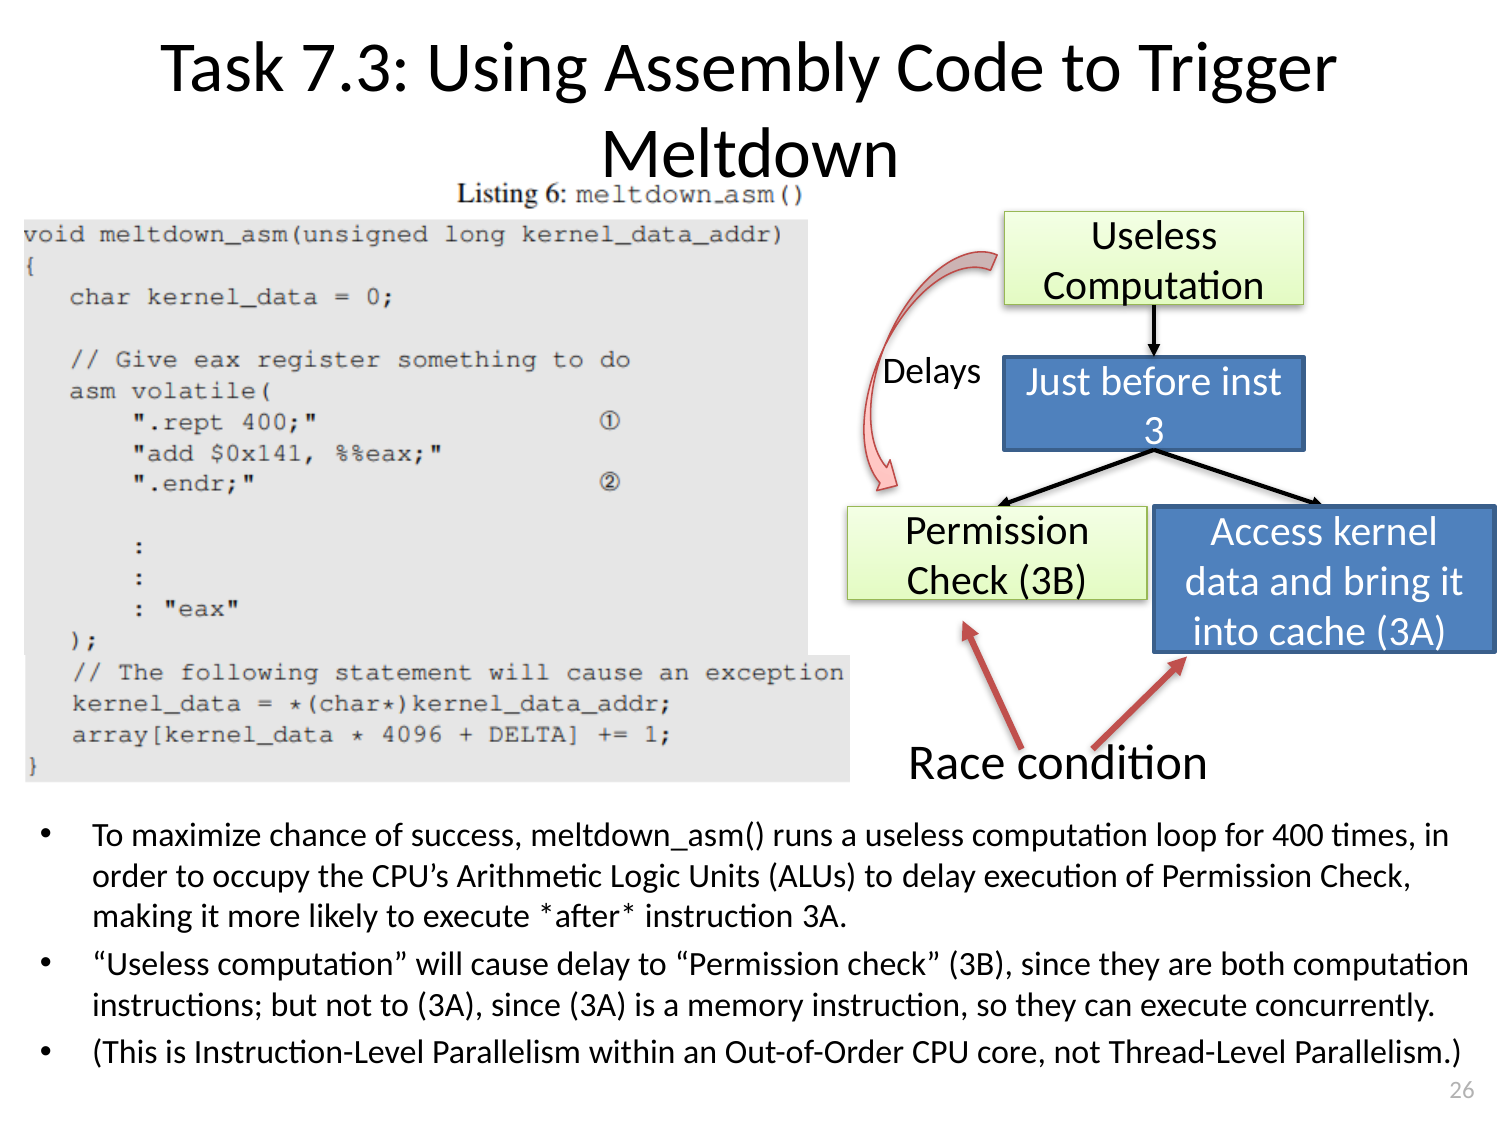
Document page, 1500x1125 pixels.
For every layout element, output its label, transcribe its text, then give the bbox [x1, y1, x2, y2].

list To maximize chance of success, meltdown_asm() runs a useless computation loop for 400 times, in order to occupy the CPU’s Arithmetic Logic Units (ALUs) to delay execution of Permission Check, making it more likely to execute *after* instruction 3A. “Useless computation” will cause delay to “Permission check” (3B), since they are both computation instructions; but not to (3A), since (3A) is a memory instruction, so they can execute concurrently. (This is Instruction-Level Parallelism within an Out-of-Order CPU core, not Thread-Level Parallelism.) [24, 804, 1500, 1125]
picture [24, 179, 850, 788]
text_box Race condition [893, 722, 1224, 798]
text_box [847, 211, 1495, 652]
slide_number 26 [1139, 1058, 1490, 1119]
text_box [1092, 656, 1188, 750]
title Task 7.3: Using Assembly Code to Trigger Meltdown [24, 11, 1475, 200]
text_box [962, 620, 1022, 750]
